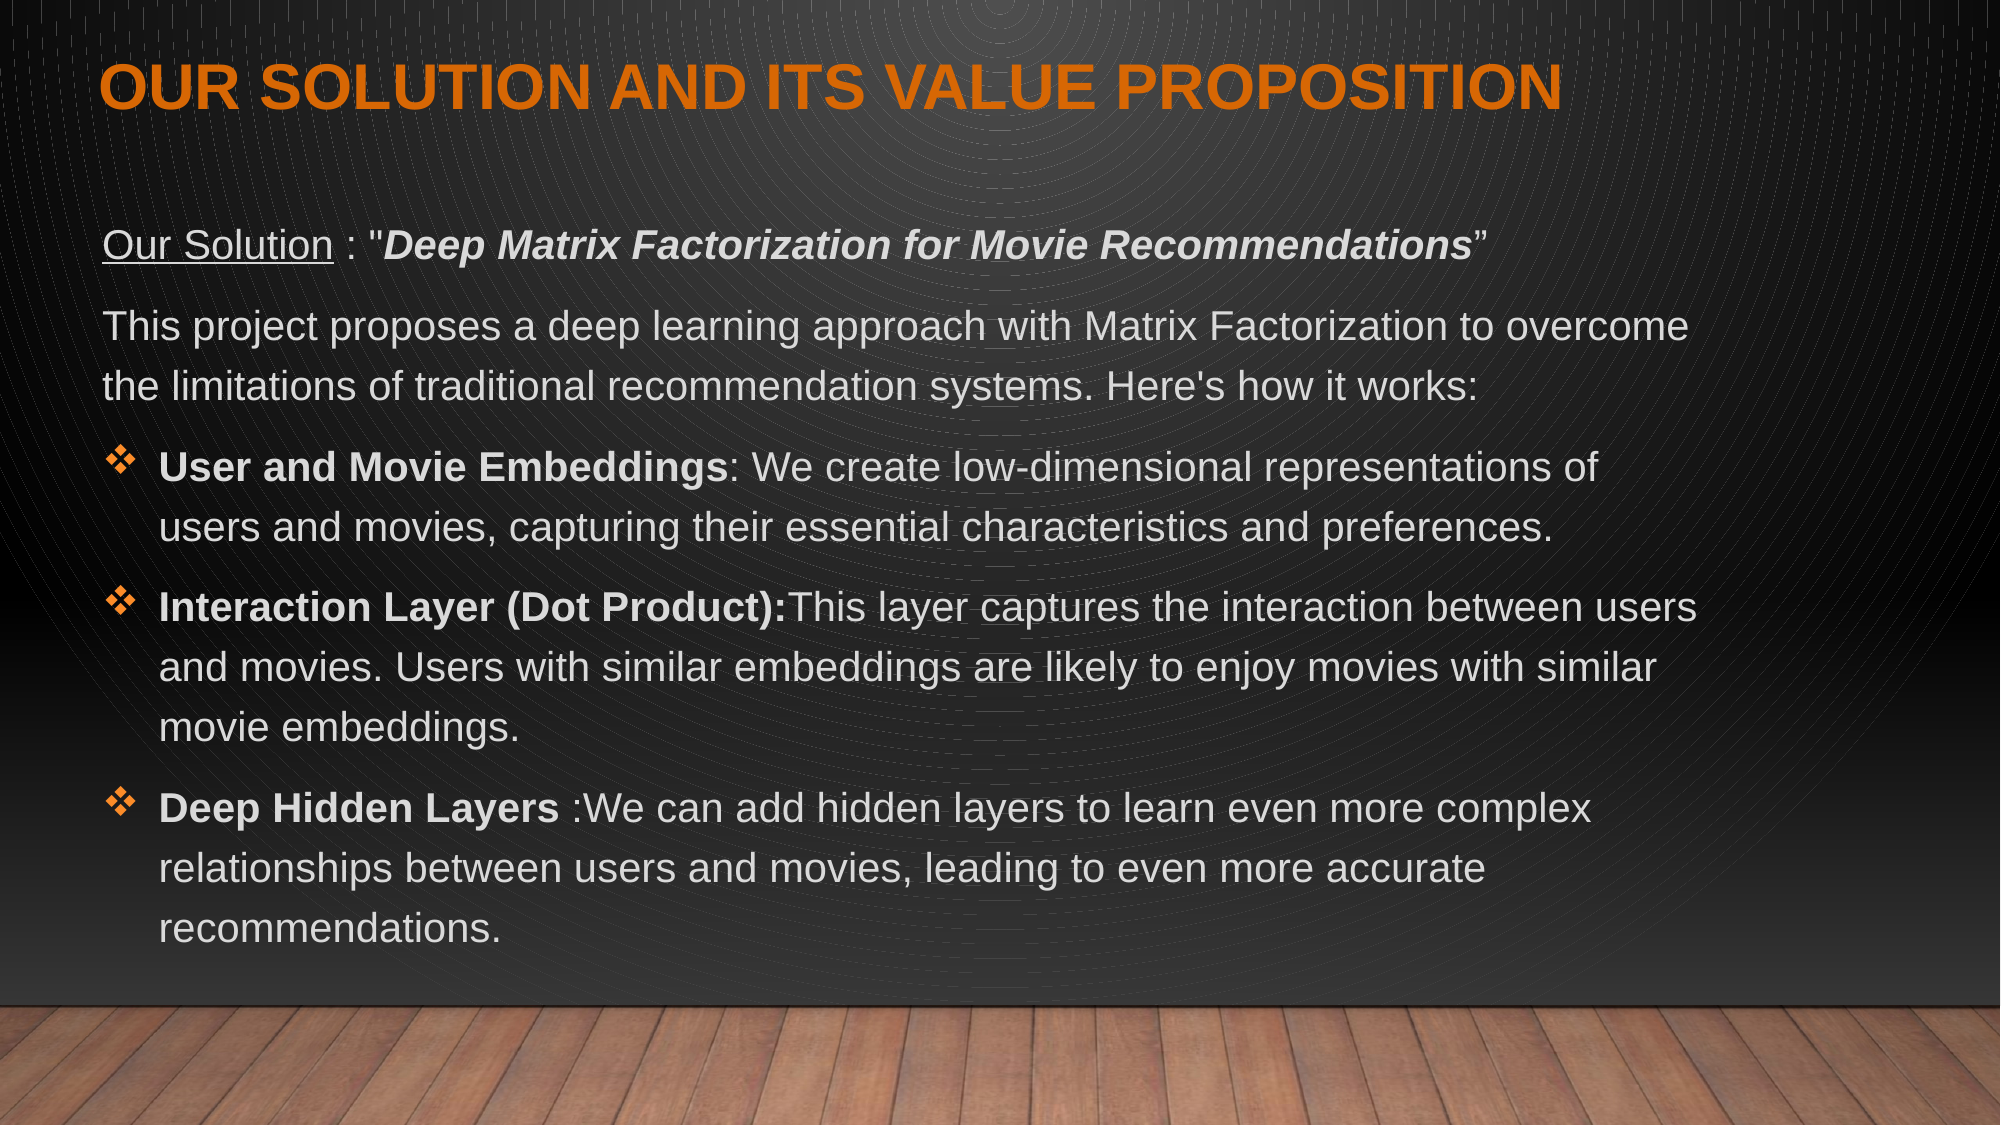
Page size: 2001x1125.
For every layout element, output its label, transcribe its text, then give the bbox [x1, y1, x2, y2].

picture [0, 1005, 2000, 1125]
list Our Solution : "Deep Matrix Factorization for Movie Recommendations” This project proposes a deep learning approach with Matrix Factorization to overcome the limitations of traditional recommendation systems. Here's how it works: User and Movie Embeddings: We create low-dimensional representations of users and movies, capturing their essential characteristics and preferences. Interaction Layer (Dot Product):This layer captures the interaction between users and movies. Users with similar embeddings are likely to enjoy movies with similar movie embeddings. Deep Hidden Layers :We can add hidden layers to learn even more complex relationships between users and movies, leading to even more accurate recommendations. [87, 200, 1763, 897]
title OUR SOLUTION AND ITS VALUE PROPOSITION [0, 44, 1761, 201]
